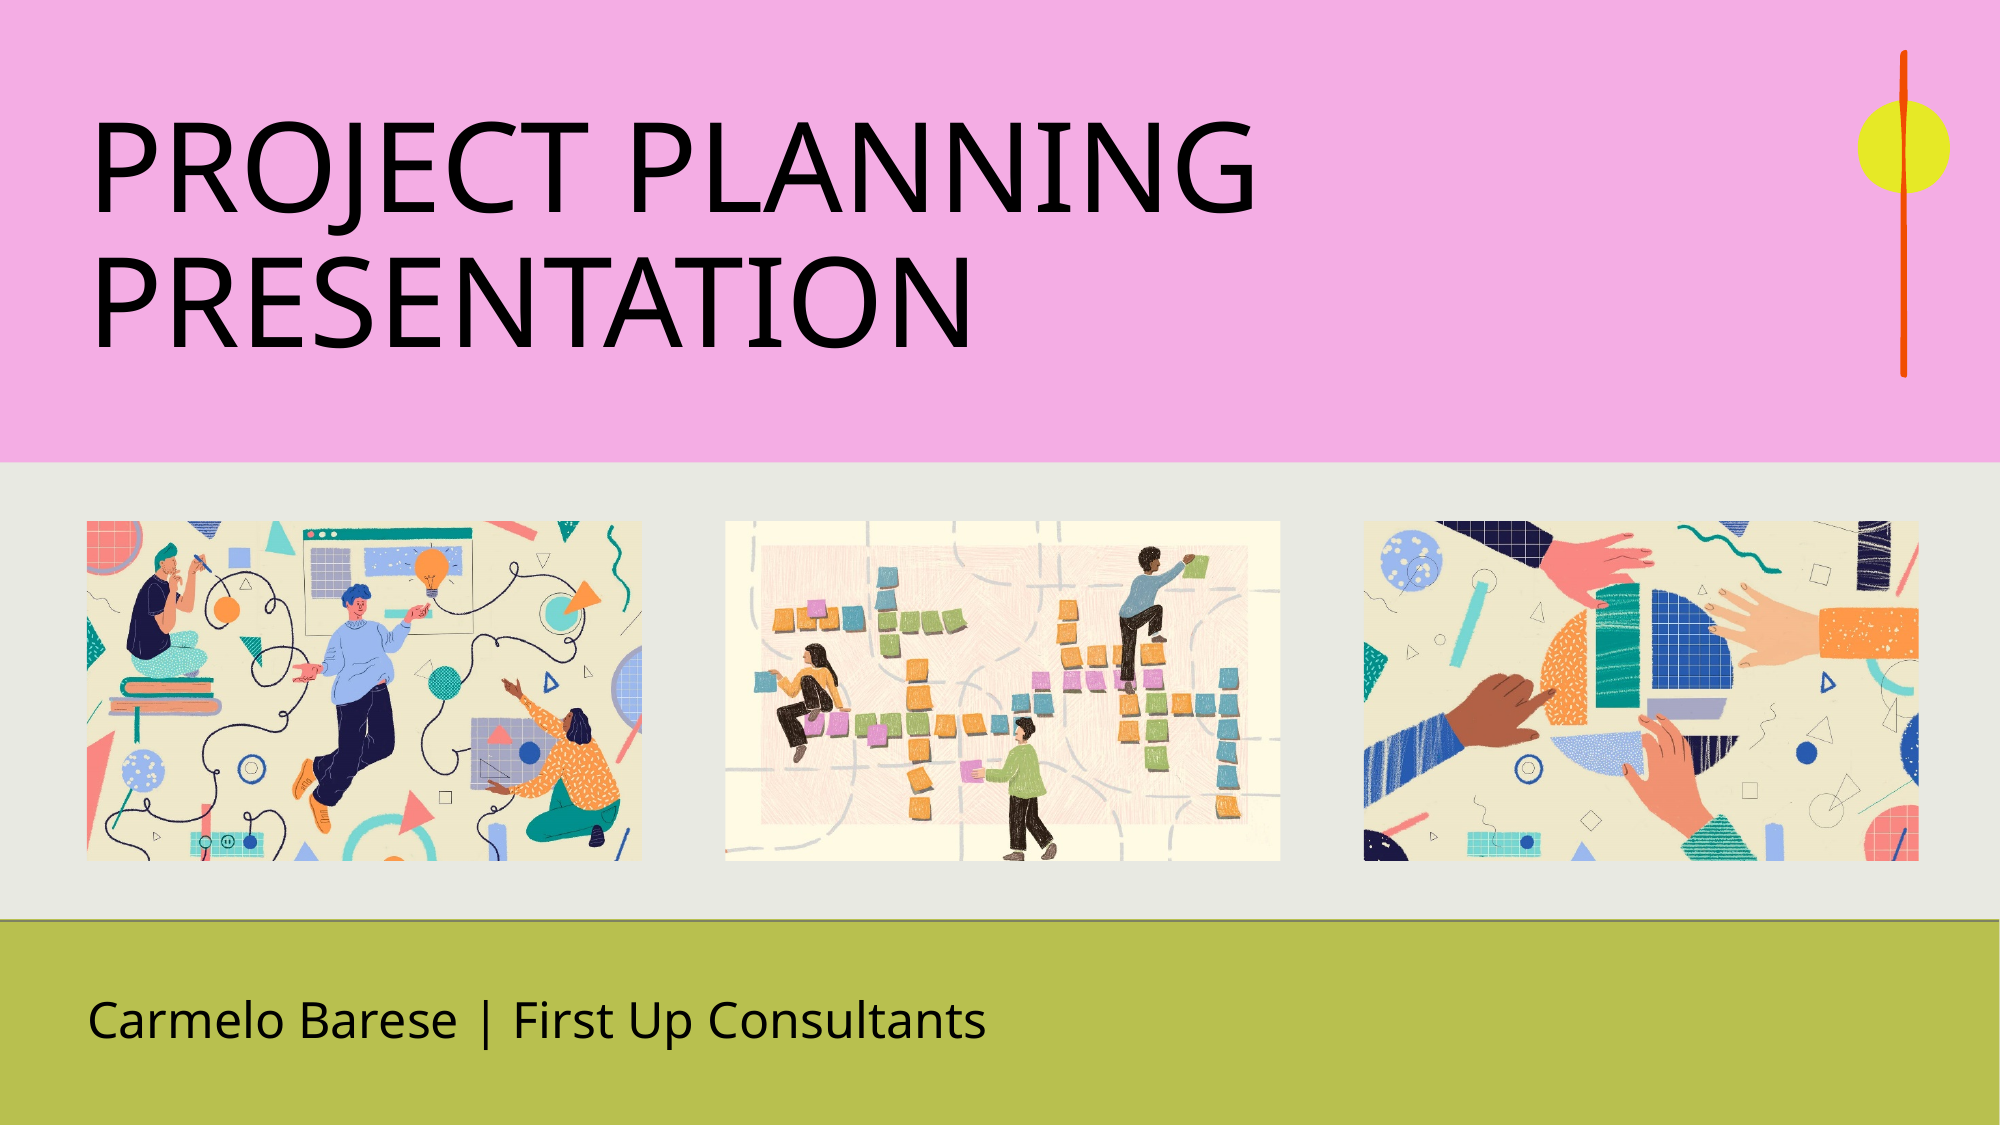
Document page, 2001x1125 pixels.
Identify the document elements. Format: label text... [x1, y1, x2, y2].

picture [725, 521, 1281, 861]
title Project planning presentation [86, 75, 1780, 375]
picture [1363, 521, 1919, 861]
subtitle Carmelo Barese | First Up Consultants [86, 947, 1925, 1097]
picture [86, 521, 642, 861]
